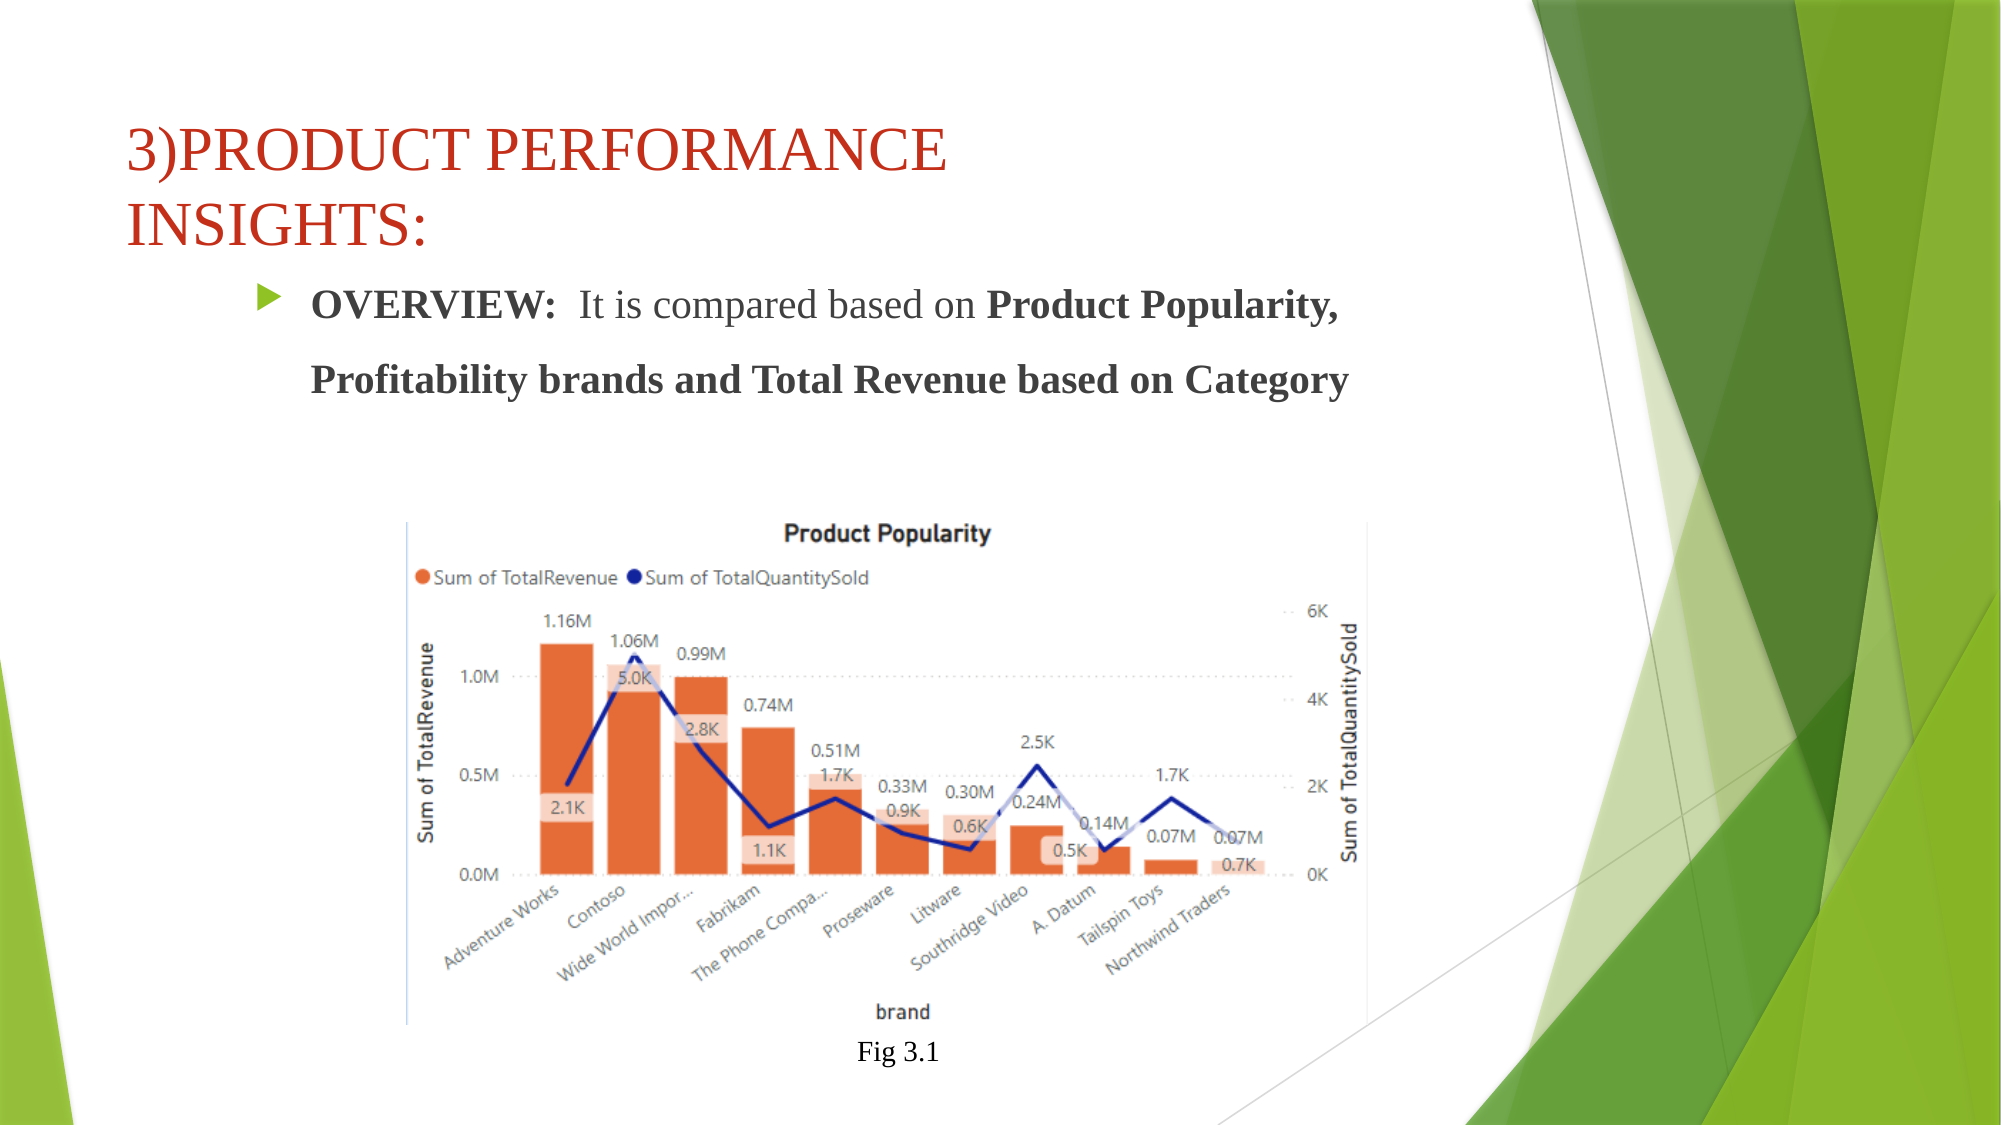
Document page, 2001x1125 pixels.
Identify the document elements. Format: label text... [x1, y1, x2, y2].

picture [405, 521, 1369, 1026]
title 3)PRODUCT PERFORMANCE INSIGHTS: [111, 99, 1277, 267]
list OVERVIEW: It is compared based on Product Popularity, Profitability brands and Total Revenue based on Category [239, 243, 1522, 1072]
text_box Fig 3.1 [842, 1035, 970, 1075]
